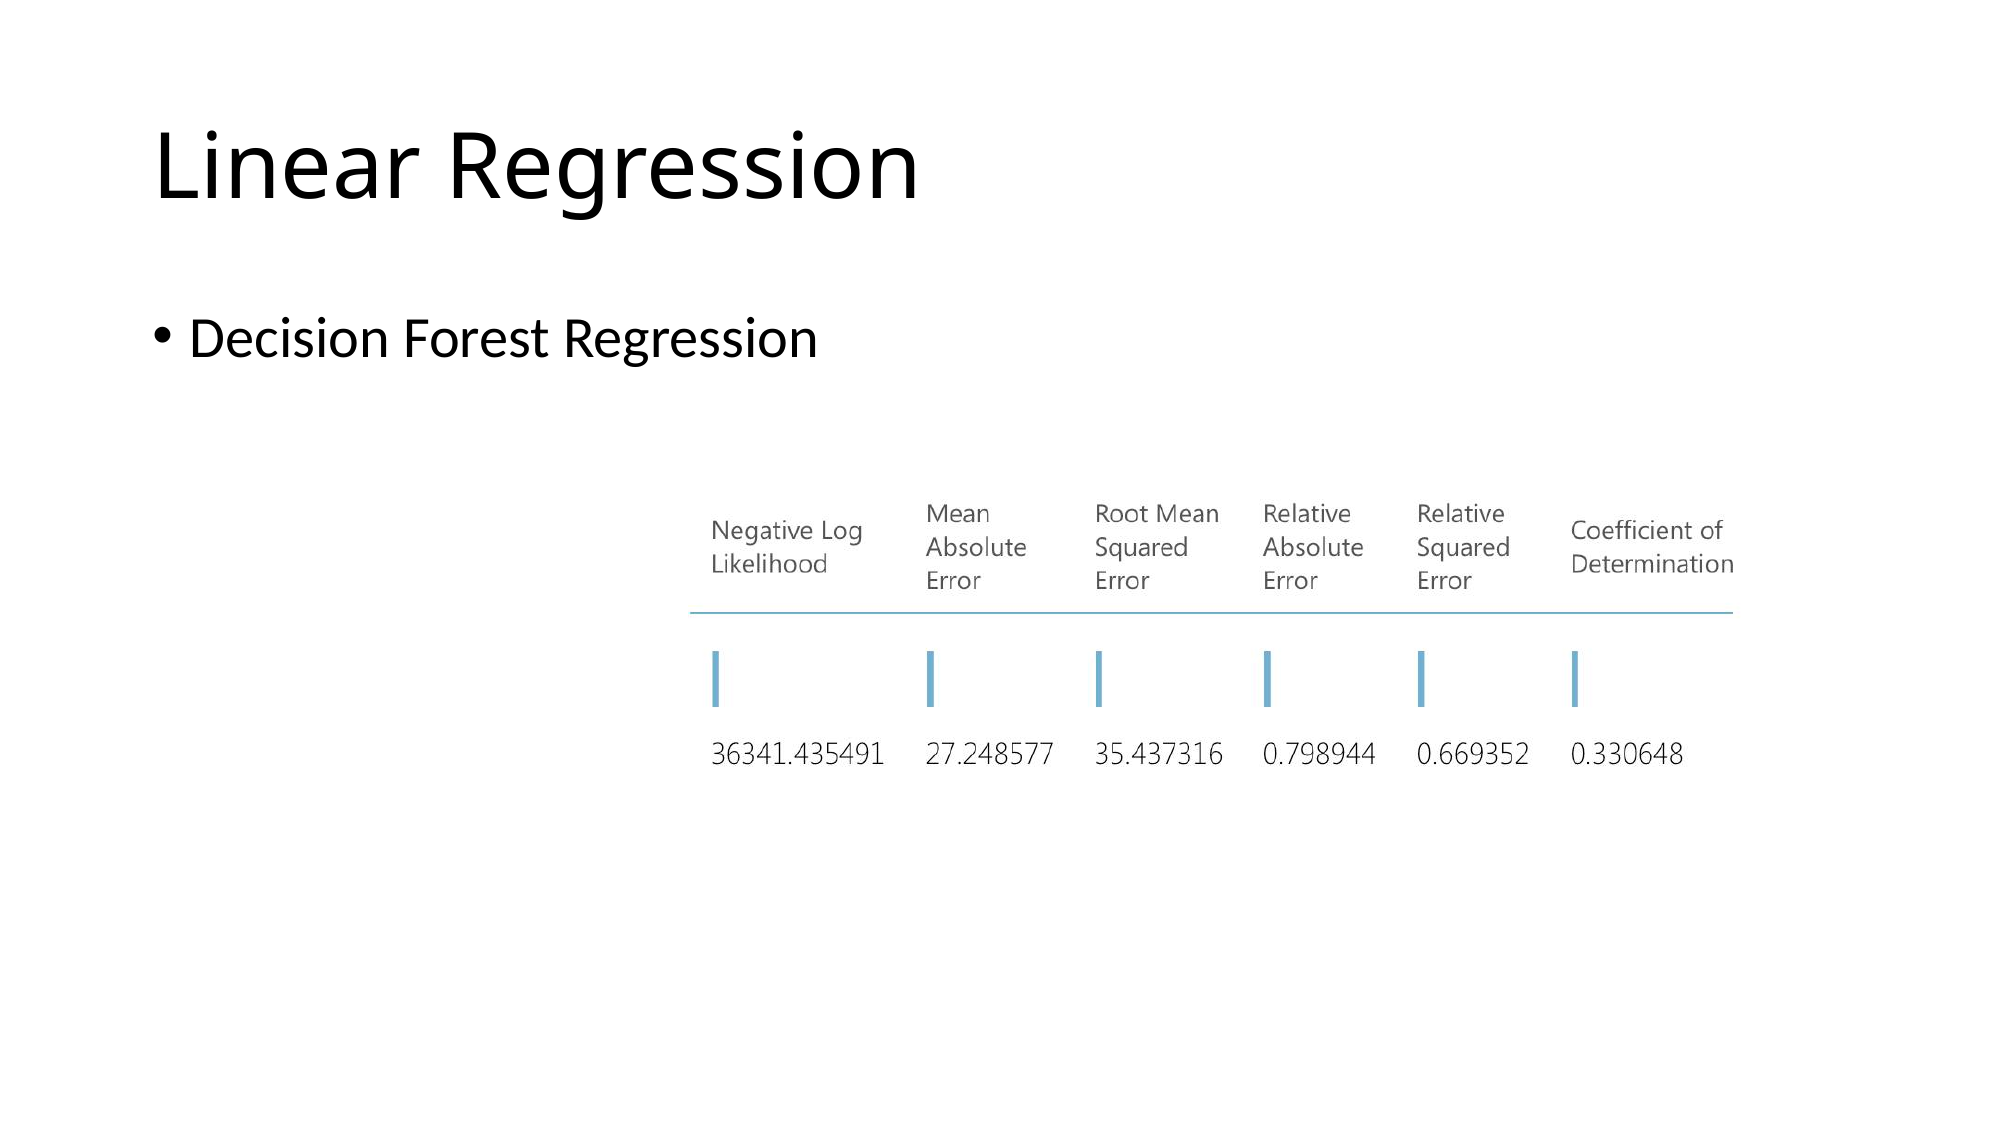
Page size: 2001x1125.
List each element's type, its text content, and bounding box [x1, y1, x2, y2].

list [688, 469, 1749, 794]
title Linear Regression [137, 59, 1863, 278]
list Decision Forest Regression [137, 299, 1863, 448]
